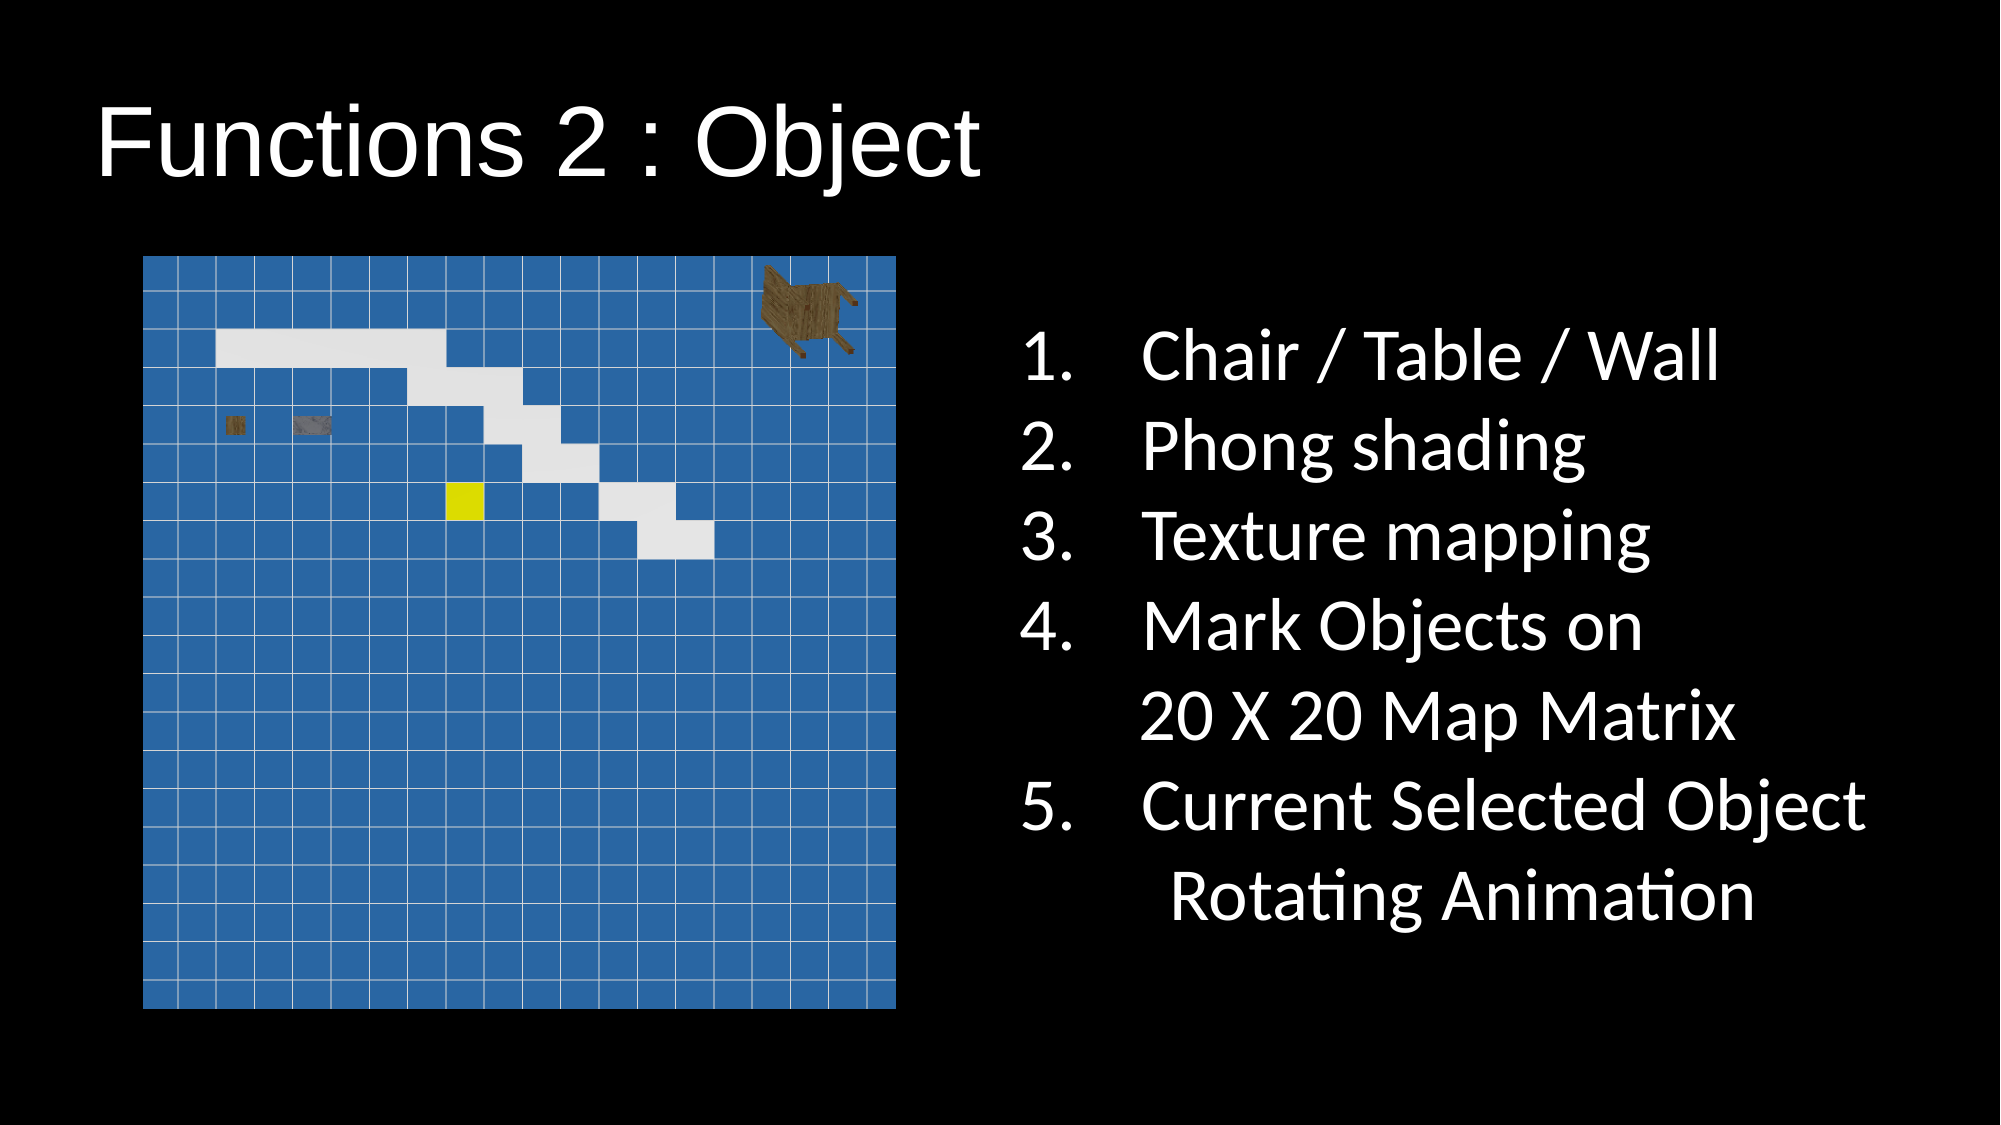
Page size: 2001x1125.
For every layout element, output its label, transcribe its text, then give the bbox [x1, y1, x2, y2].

text_box Functions 2 : Object [79, 69, 998, 204]
text_box Chair / Table / Wall Phong shading Texture mapping Mark Objects on 20 X 20 Map Matrix Current Selected Object Rotating Animation [1005, 297, 1883, 1033]
picture [143, 256, 896, 1009]
